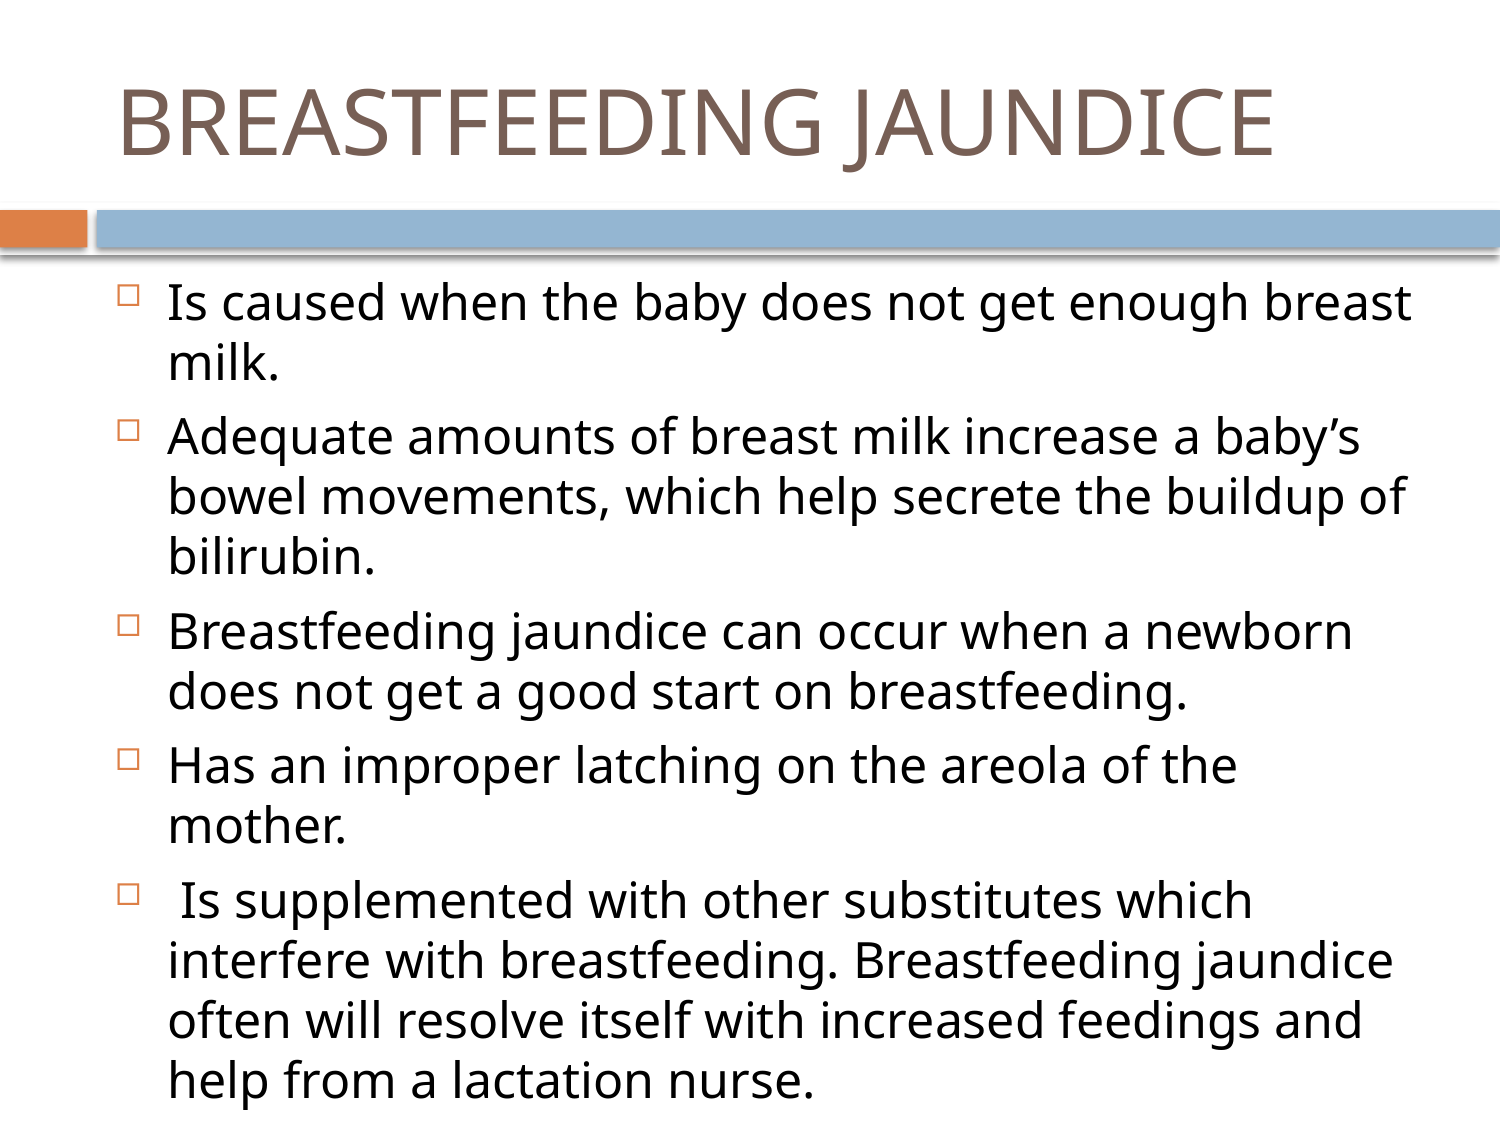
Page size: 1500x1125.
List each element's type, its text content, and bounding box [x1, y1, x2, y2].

list Is caused when the baby does not get enough breast milk. Adequate amounts of breast milk increase a baby’s bowel movements, which help secrete the buildup of bilirubin. Breastfeeding jaundice can occur when a newborn does not get a good start on breastfeeding. Has an improper latching on the areola of the mother. Is supplemented with other substitutes which interfere with breastfeeding. Breastfeeding jaundice often will resolve itself with increased feedings and help from a lactation nurse. It manifests in the first 3 days of life, peaks by 5-15 days of life, disappears by week 3 of life. [100, 262, 1438, 1000]
title BREASTFEEDING JAUNDICE [100, 37, 1438, 200]
